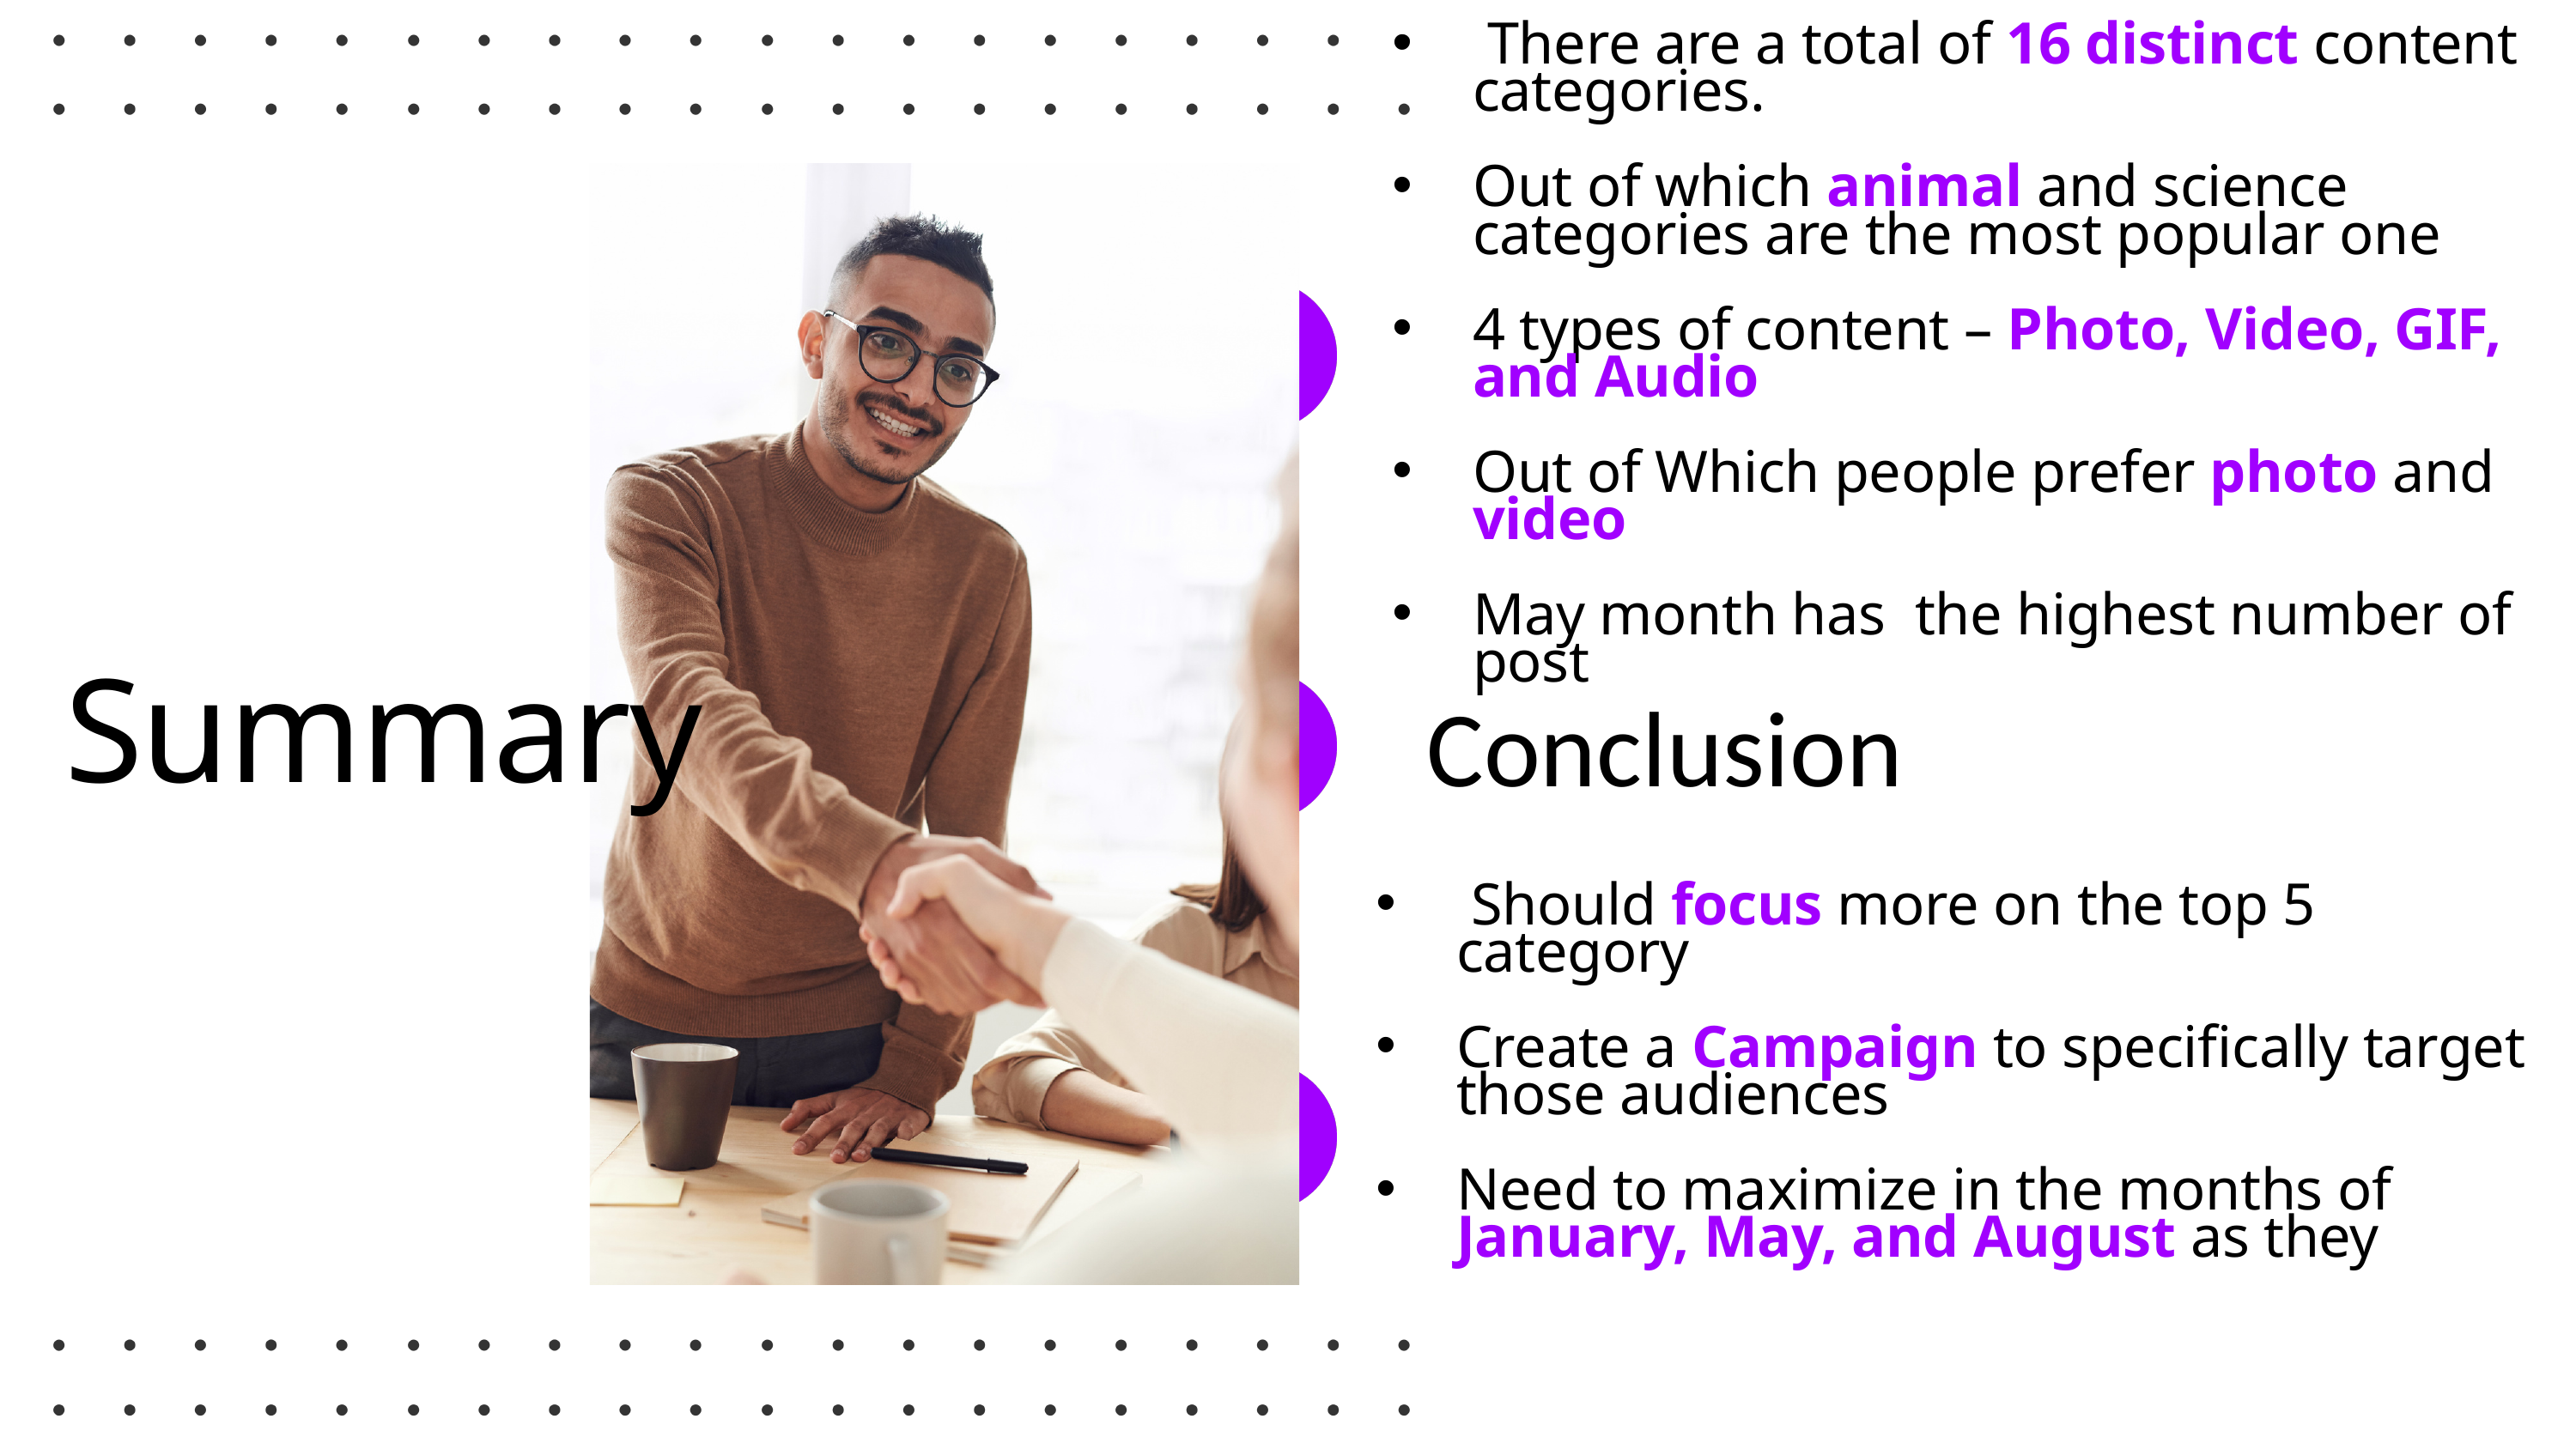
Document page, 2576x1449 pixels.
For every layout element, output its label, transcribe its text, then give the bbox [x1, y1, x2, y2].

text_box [1631, 221, 2432, 345]
text_box Conclusion [1413, 672, 2050, 815]
text_box Summary [64, 639, 585, 811]
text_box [46, 0, 1414, 118]
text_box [46, 1335, 1414, 1449]
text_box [1631, 980, 2432, 1104]
picture [589, 163, 1383, 1286]
text_box Should focus more on the top 5 category Create a Campaign to specifically target those audiences Need to maximize in the months of January, May, and August as they [1363, 882, 2548, 1371]
text_box There are a total of 16 distinct content categories. Out of which animal and science categories are the most popular one 4 types of content – Photo, Video, GIF, and Audio Out of Which people prefer photo and video May month has the highest number of post [1379, 21, 2576, 700]
